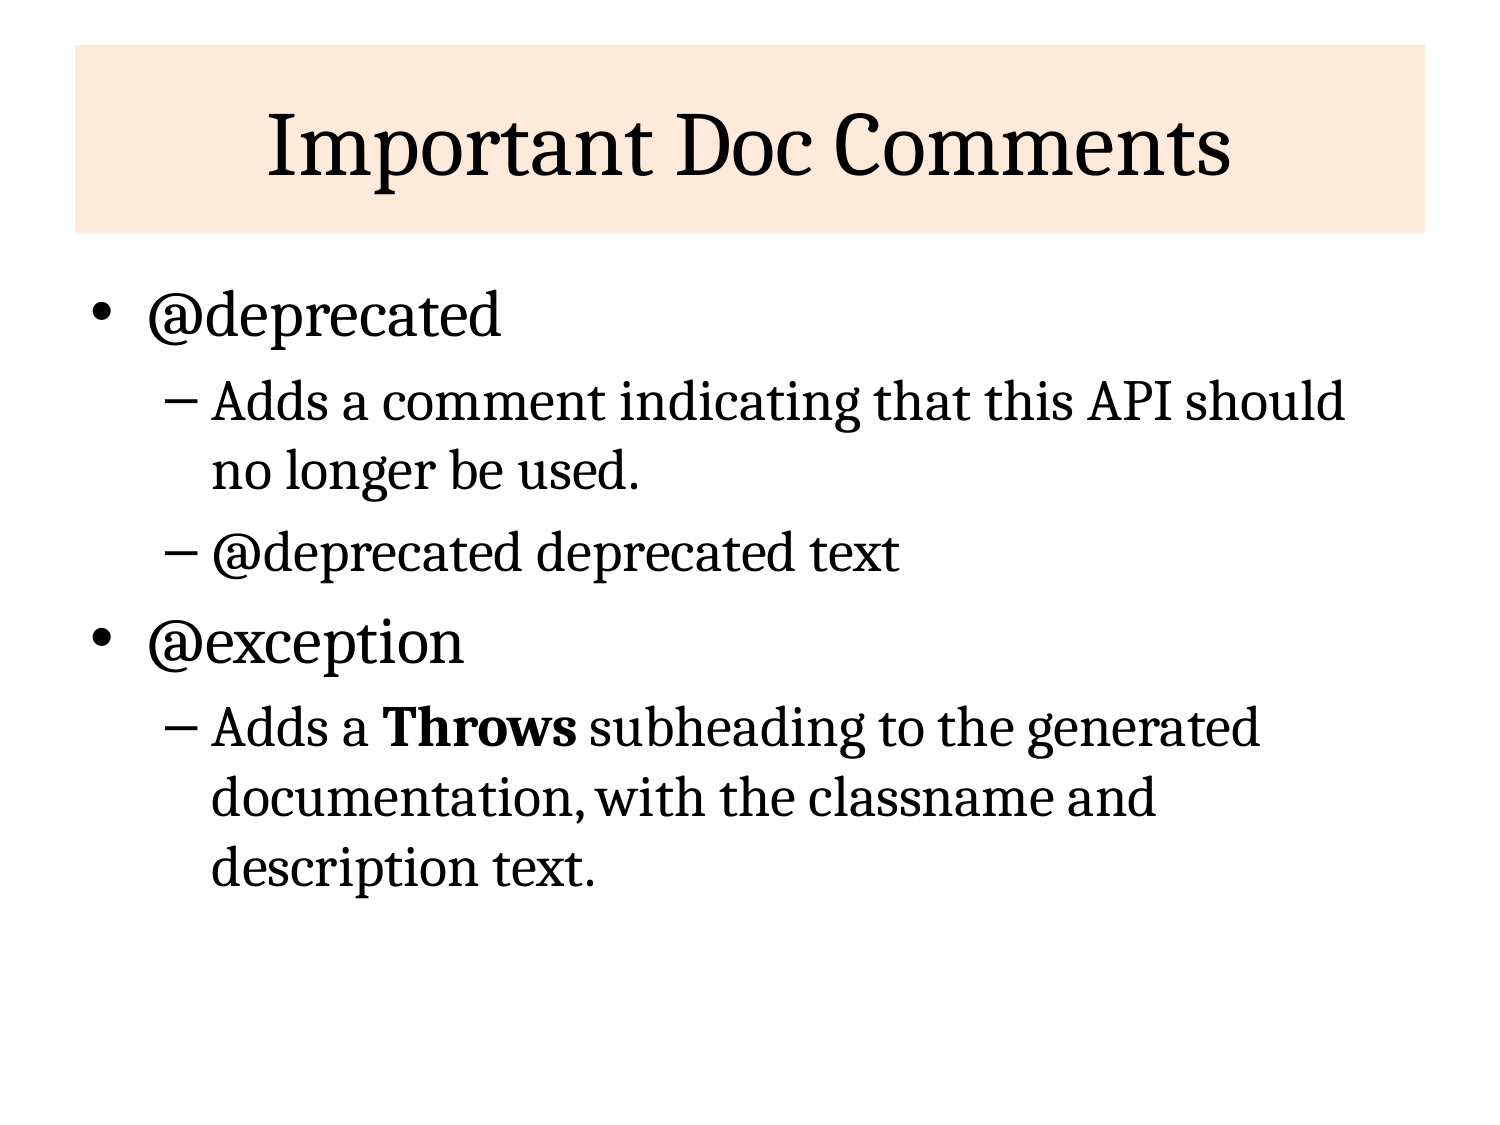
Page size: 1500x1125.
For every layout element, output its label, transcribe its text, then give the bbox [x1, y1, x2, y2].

title Important Doc Comments [75, 45, 1425, 233]
list @deprecated Adds a comment indicating that this API should no longer be used. @deprecated deprecated text @exception Adds a Throws subheading to the generated documentation, with the classname and description text. [75, 262, 1425, 1005]
